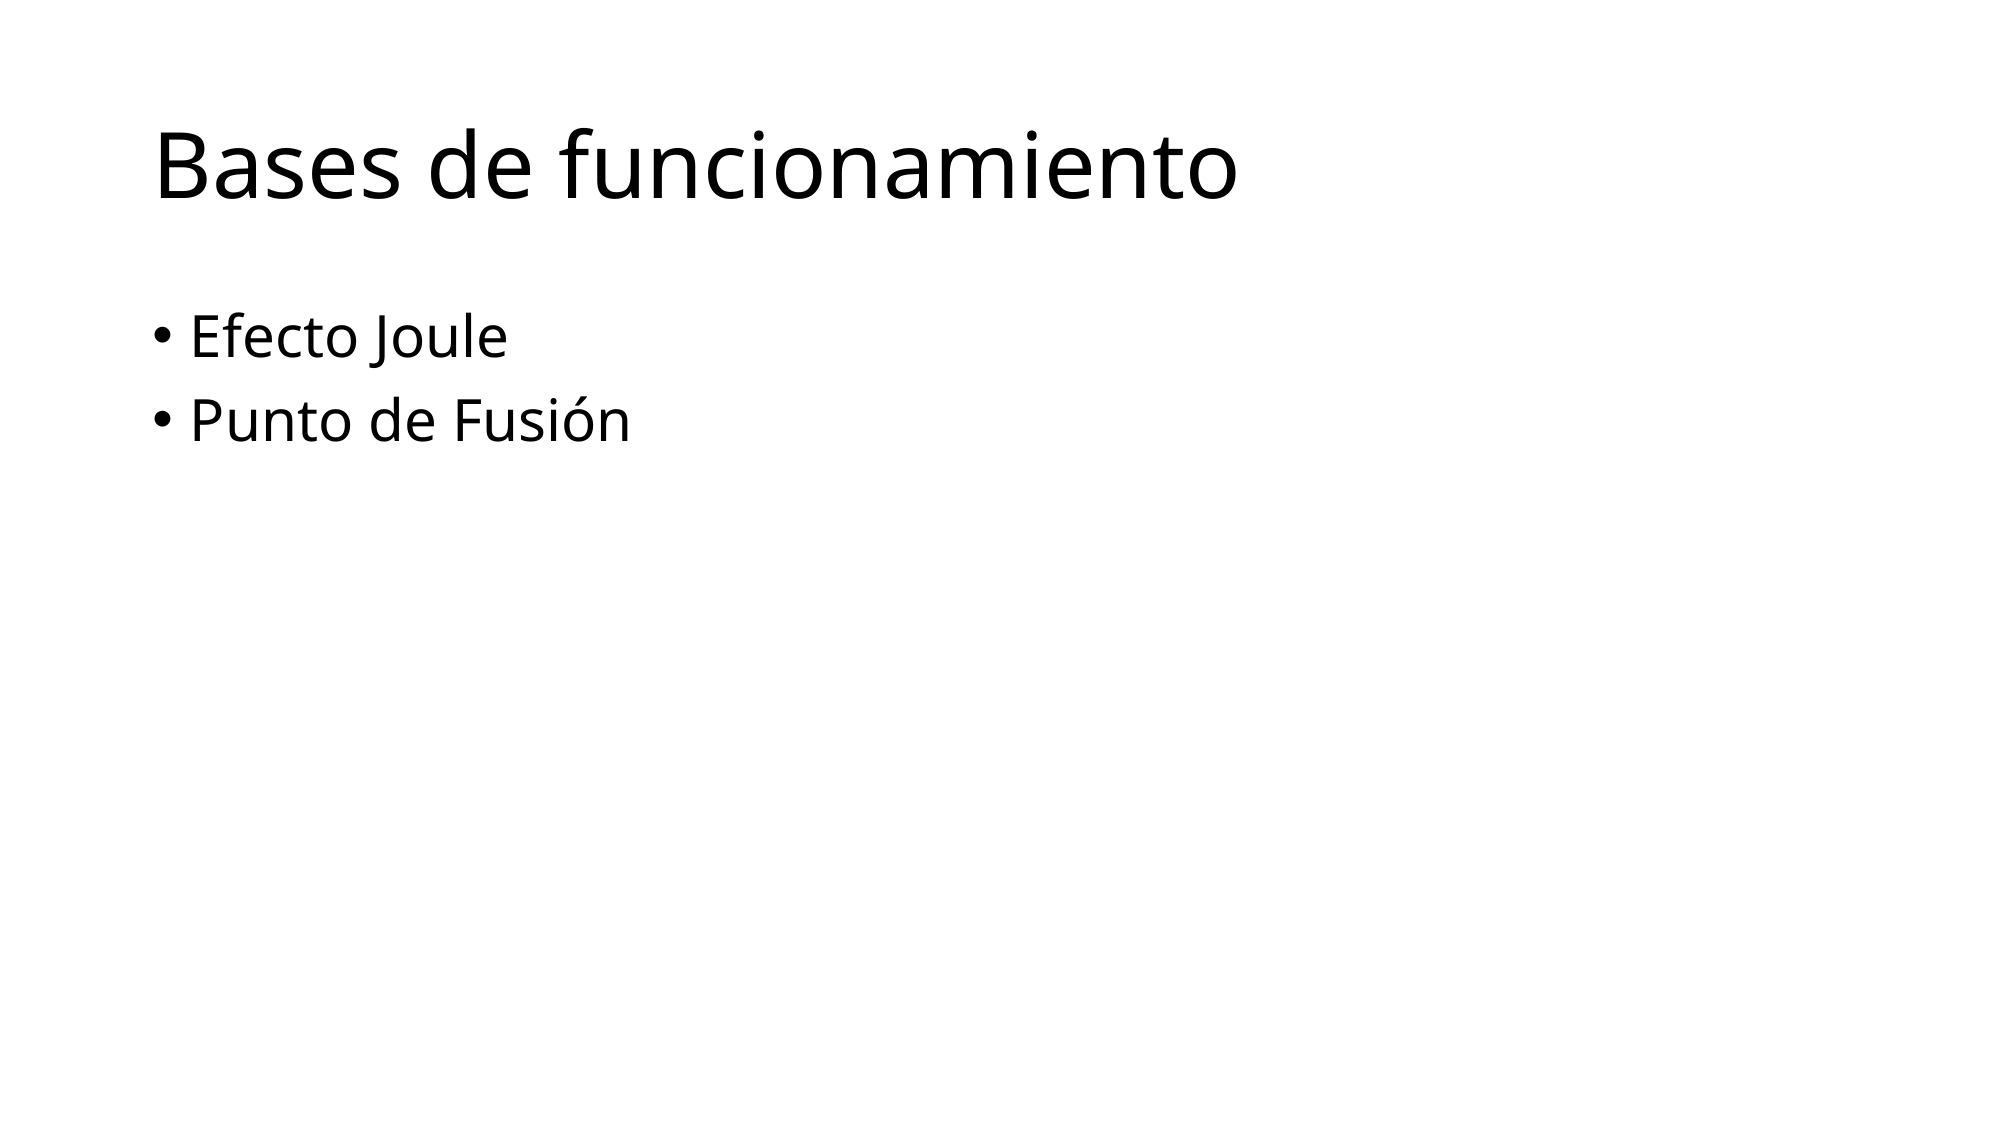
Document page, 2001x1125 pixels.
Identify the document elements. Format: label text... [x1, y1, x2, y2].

title Bases de funcionamiento [137, 59, 1863, 278]
list Efecto Joule Punto de Fusión [137, 299, 1863, 1014]
